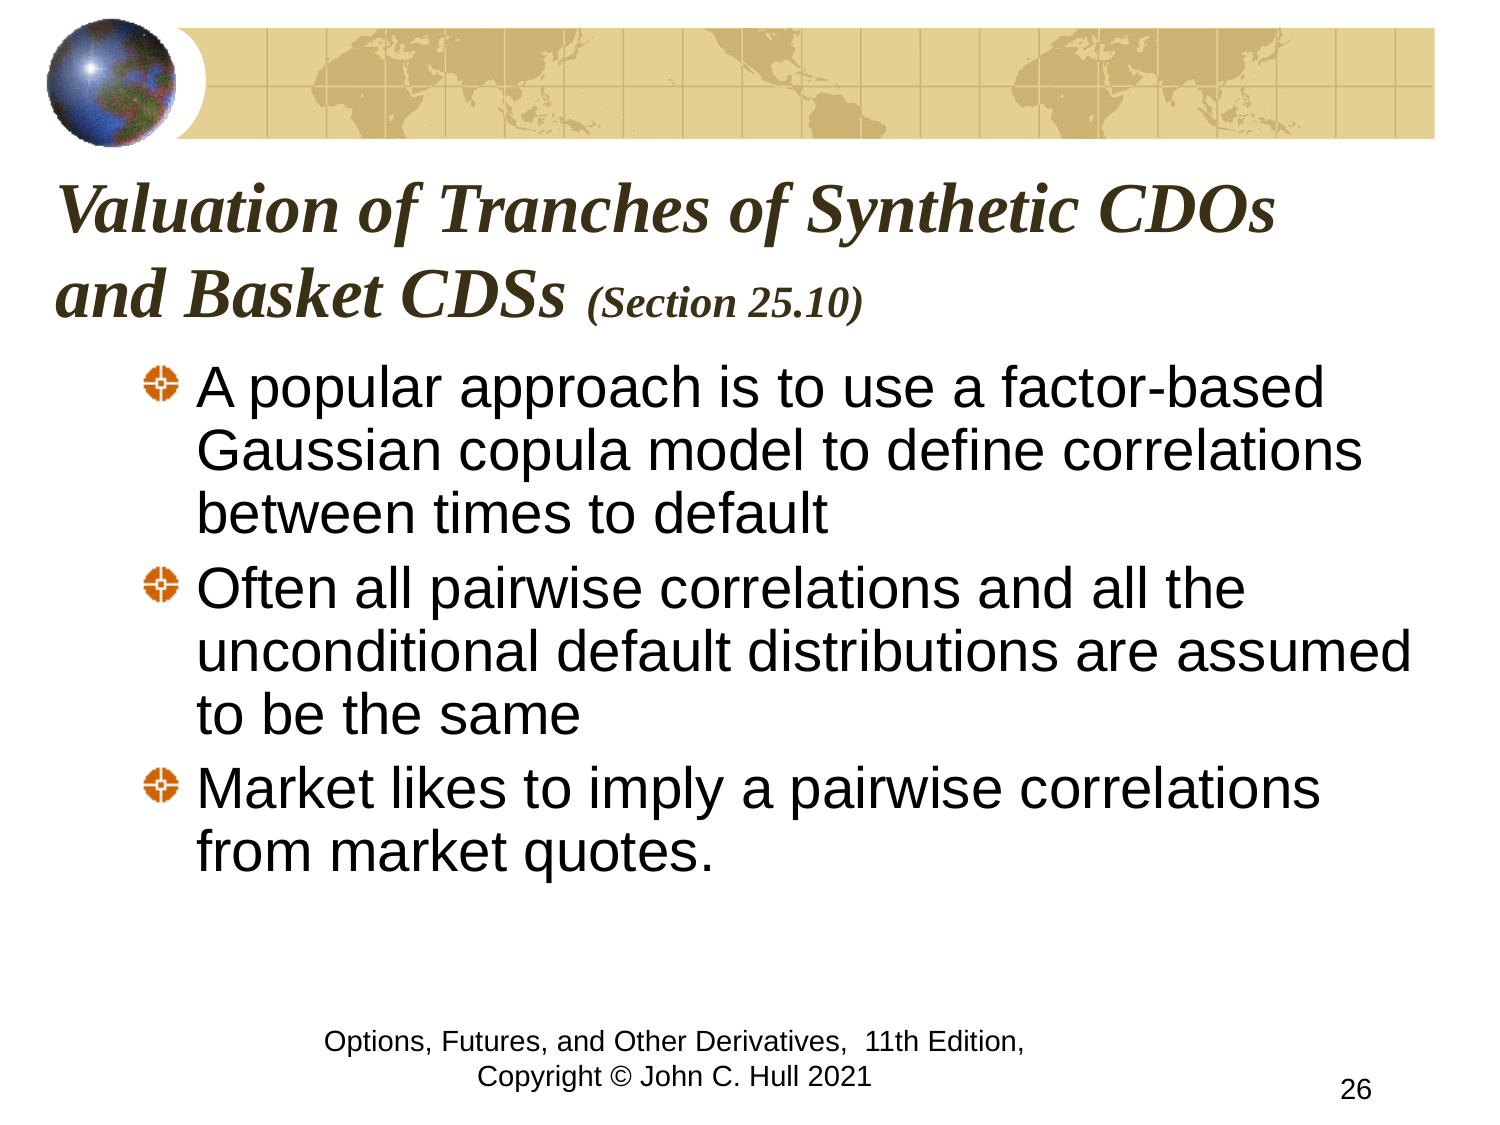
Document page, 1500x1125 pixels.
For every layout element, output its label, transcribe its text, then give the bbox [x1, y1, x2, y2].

title Valuation of Tranches of Synthetic CDOs and Basket CDSs (Section 25.10) [40, 152, 1316, 341]
picture [42, 14, 190, 151]
slide_number 26 [1074, 1037, 1388, 1113]
picture [140, 766, 181, 807]
list A popular approach is to use a factor-based Gaussian copula model to define correlations between times to default Often all pairwise correlations and all the unconditional default distributions are assumed to be the same Market likes to imply a pairwise correlations from market quotes. [125, 350, 1466, 1025]
footer Options, Futures, and Other Derivatives, 11th Edition, Copyright © John C. Hull 2021 [262, 1024, 1088, 1101]
picture [140, 565, 181, 607]
picture [140, 364, 181, 406]
